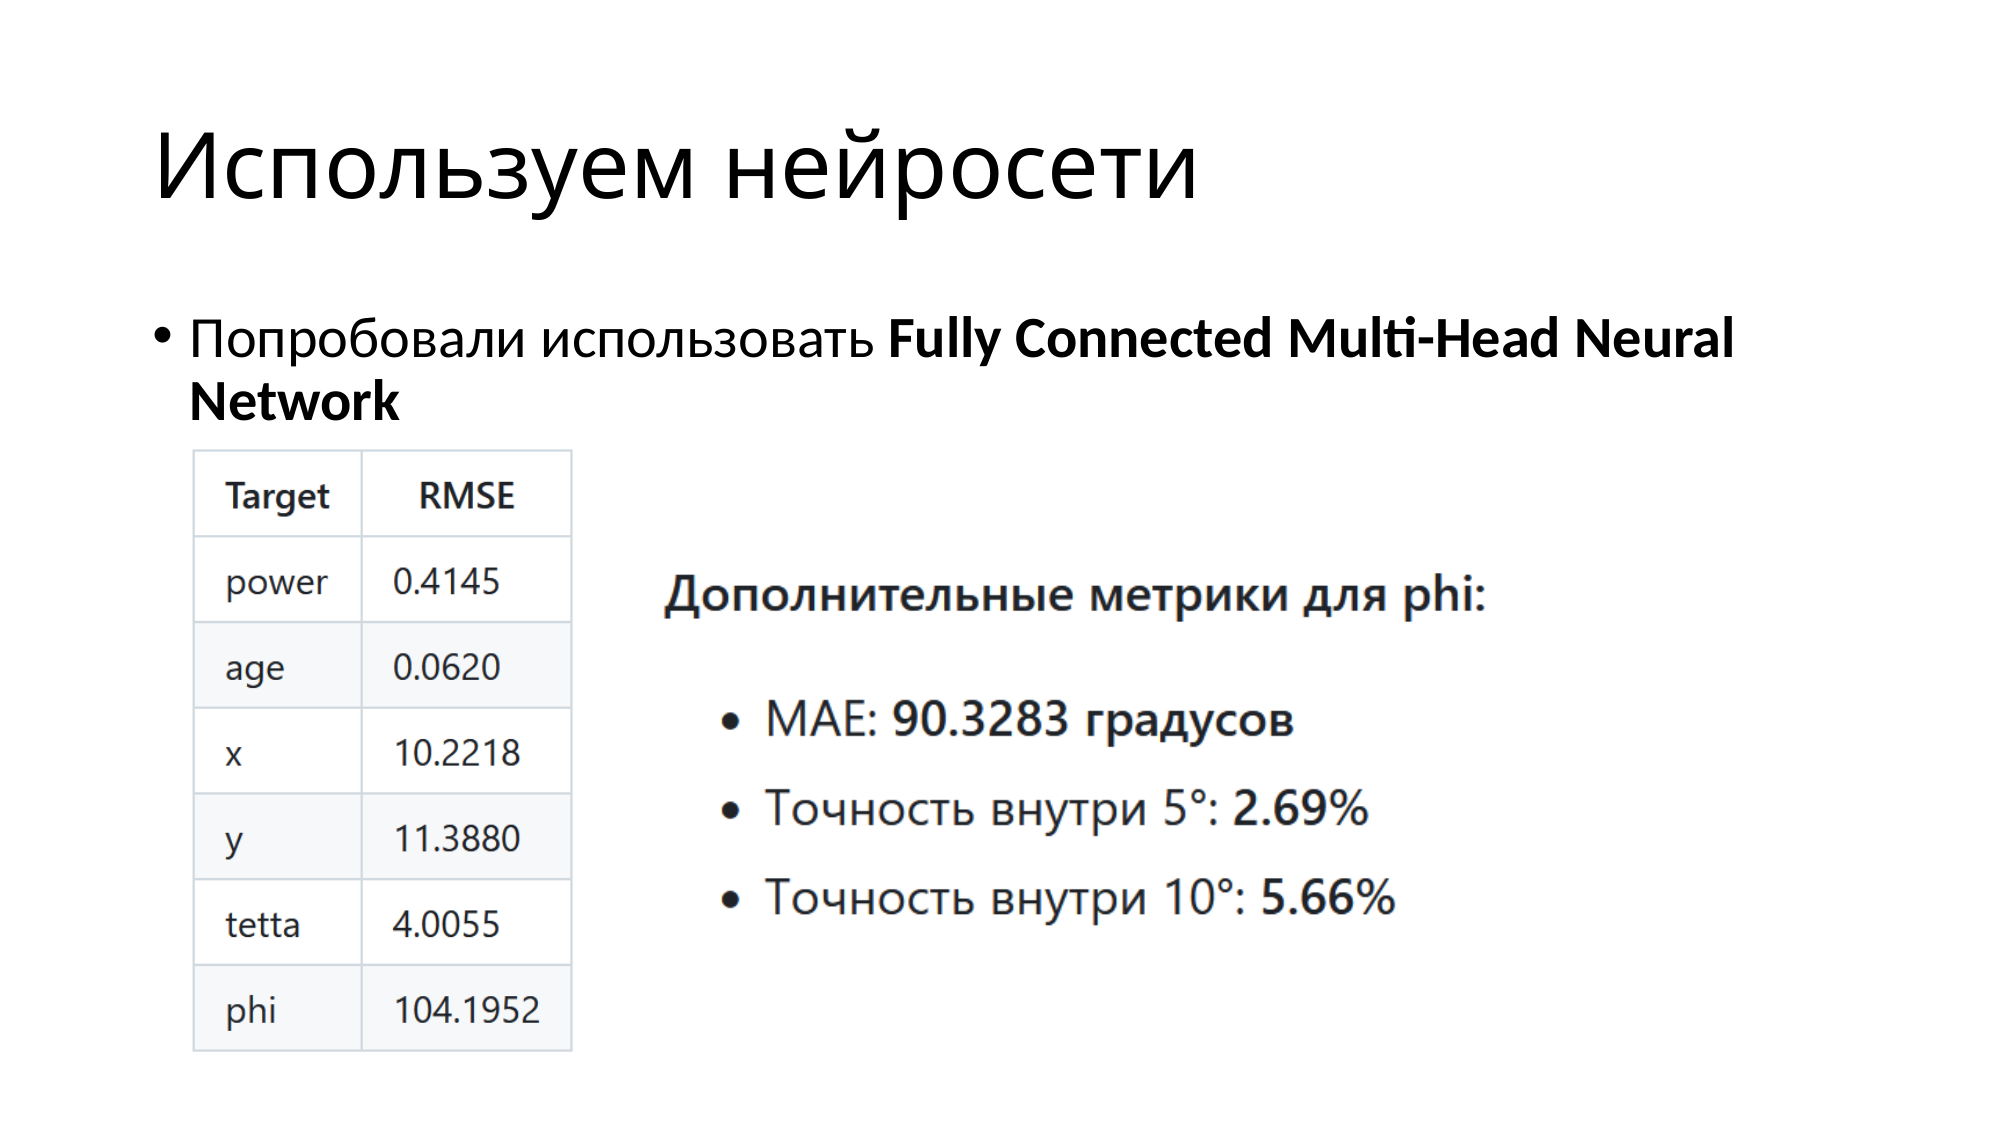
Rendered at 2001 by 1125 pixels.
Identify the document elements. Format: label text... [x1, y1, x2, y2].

picture [188, 446, 575, 1053]
picture [655, 561, 1497, 938]
title Используем нейросети [137, 59, 1863, 278]
list Попробовали использовать Fully Connected Multi-Head Neural Network [137, 299, 1863, 1014]
